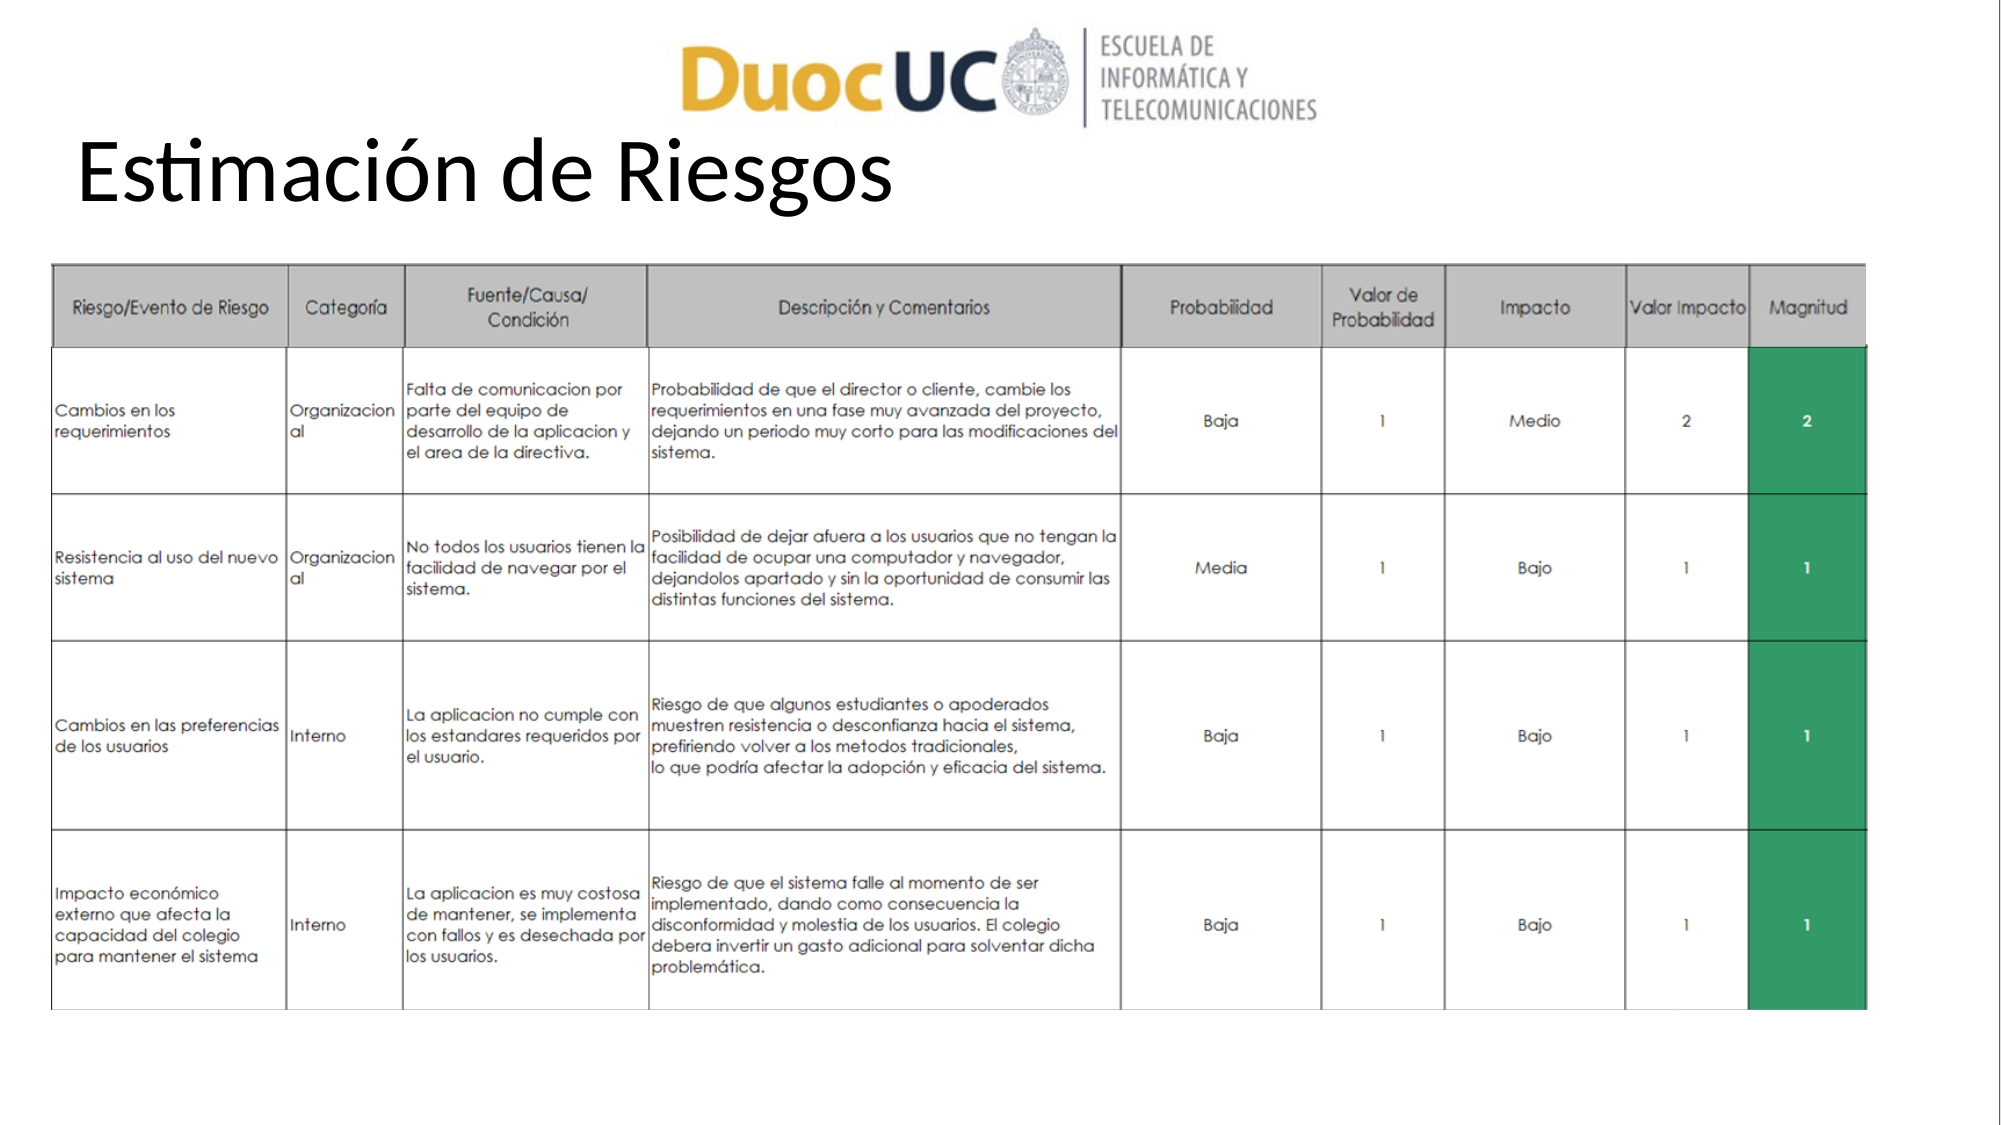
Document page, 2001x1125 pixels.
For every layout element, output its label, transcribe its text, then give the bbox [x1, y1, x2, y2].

picture [0, 0, 2001, 1125]
title Estimación de Riesgos [61, 62, 966, 260]
